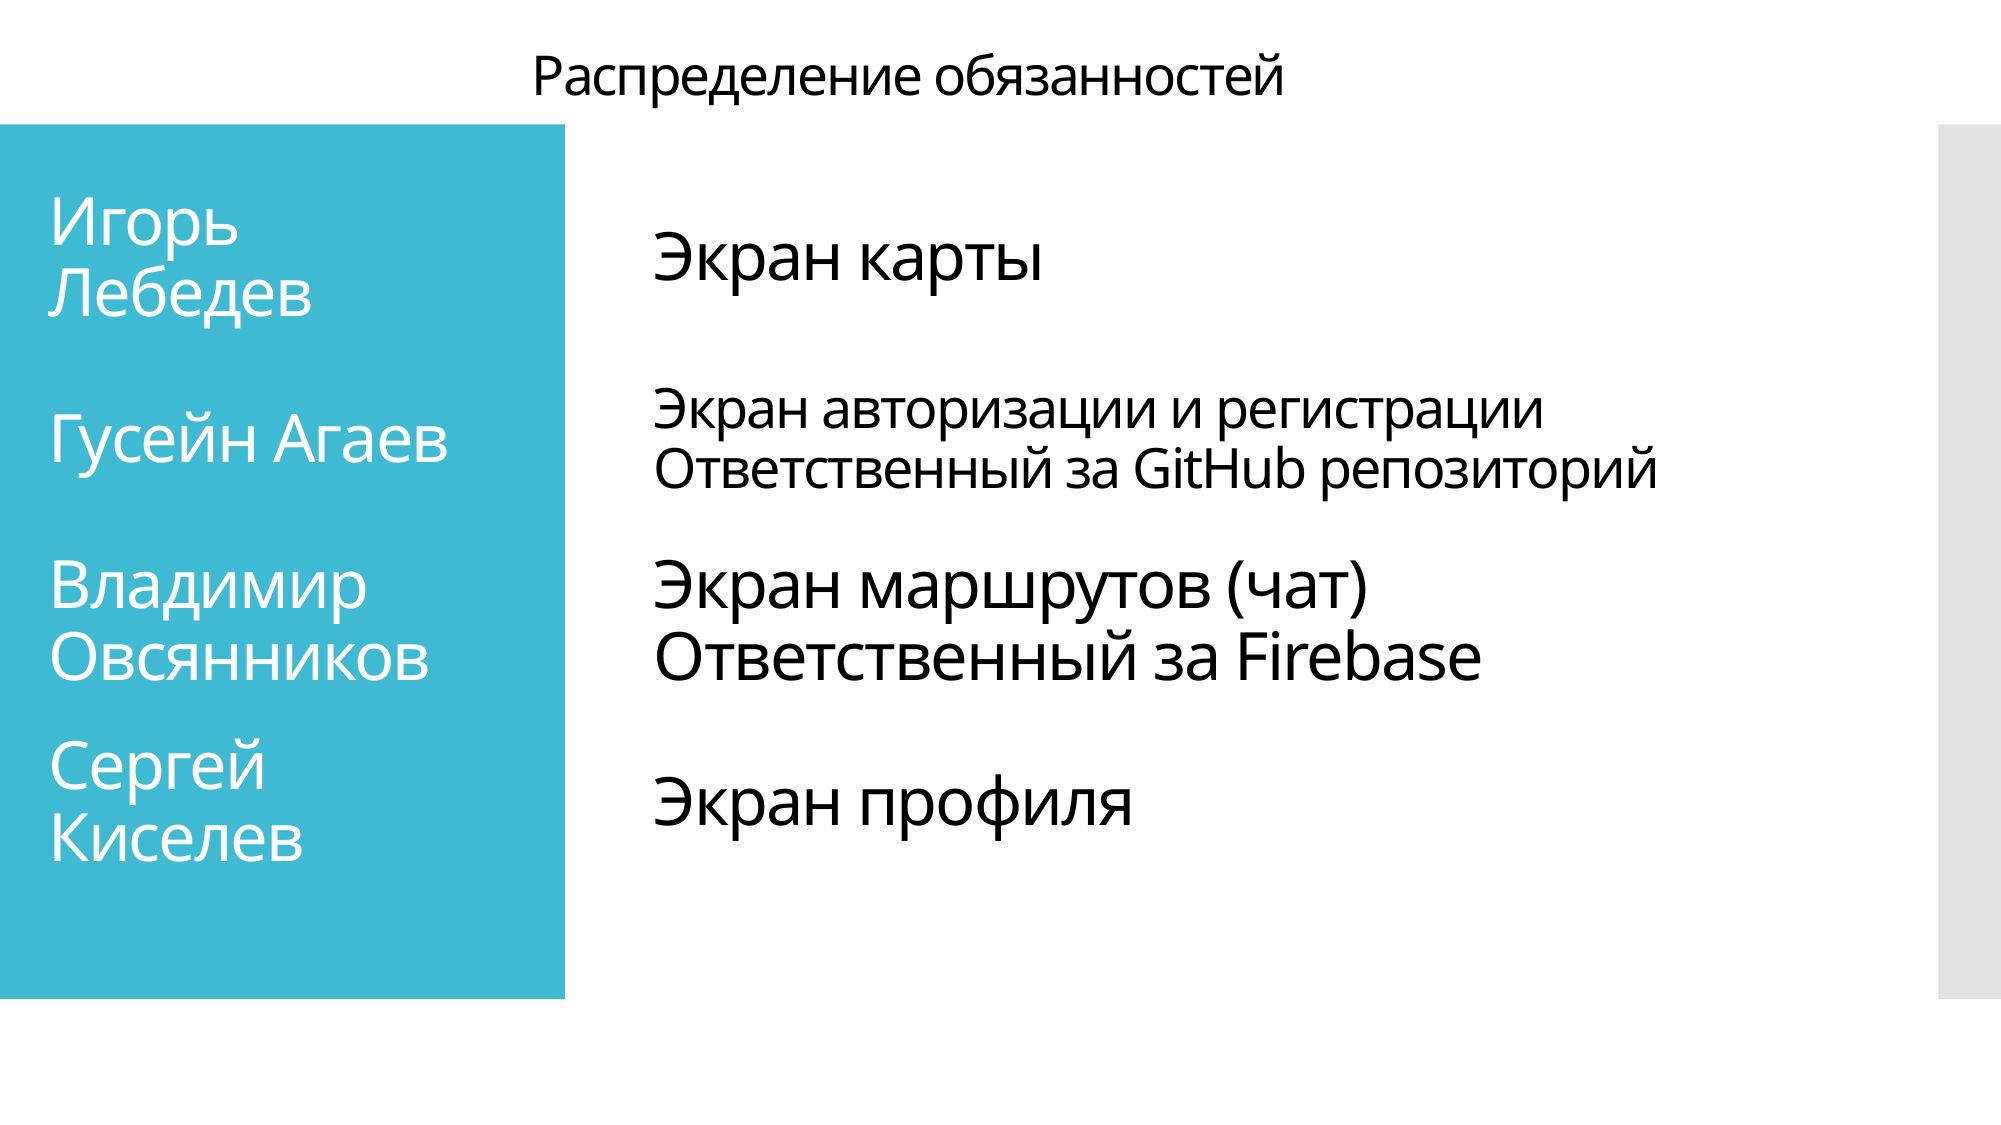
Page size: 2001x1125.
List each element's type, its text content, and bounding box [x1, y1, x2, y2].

text_box Распределение обязанностей [400, 22, 1467, 133]
title Игорь Лебедев [40, 168, 526, 351]
text_box Гусейн Агаев [41, 350, 525, 532]
text_box Экран маршрутов (чат) Ответственный за Firebase [646, 531, 1724, 714]
text_box Владимир Овсянников [41, 532, 525, 713]
text_box Экран авторизации и регистрации Ответственный за GitHub репозиторий [646, 350, 1724, 531]
text_box Экран профиля [646, 714, 1724, 895]
text_box Экран карты [646, 168, 1724, 350]
text_box Сергей Киселев [41, 713, 525, 895]
